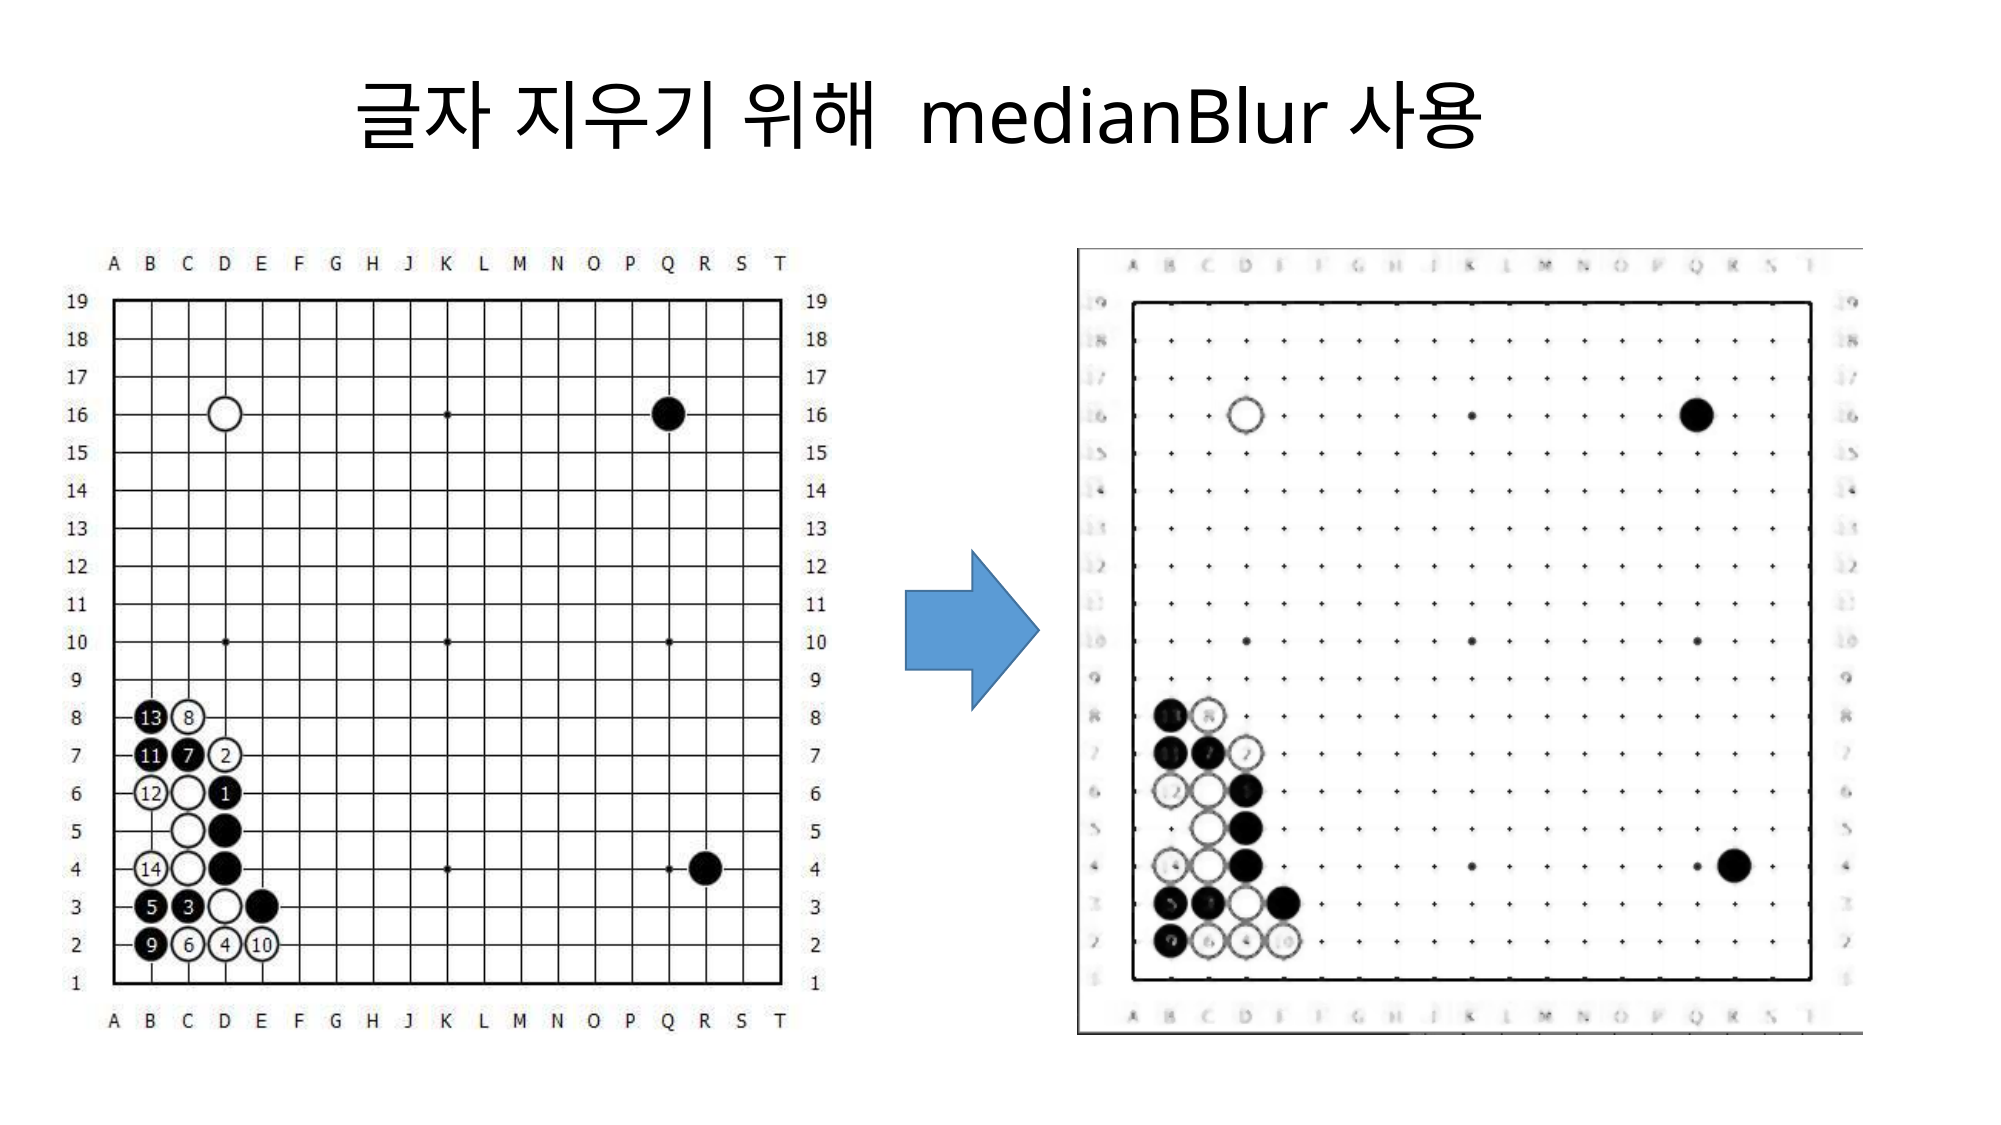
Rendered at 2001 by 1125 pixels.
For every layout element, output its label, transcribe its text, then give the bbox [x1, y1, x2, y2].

picture [1077, 248, 1863, 1035]
text_box [904, 548, 1041, 712]
title 글자 지우기 위해 medianBlur사용 [39, 59, 1863, 278]
picture [62, 247, 832, 1036]
